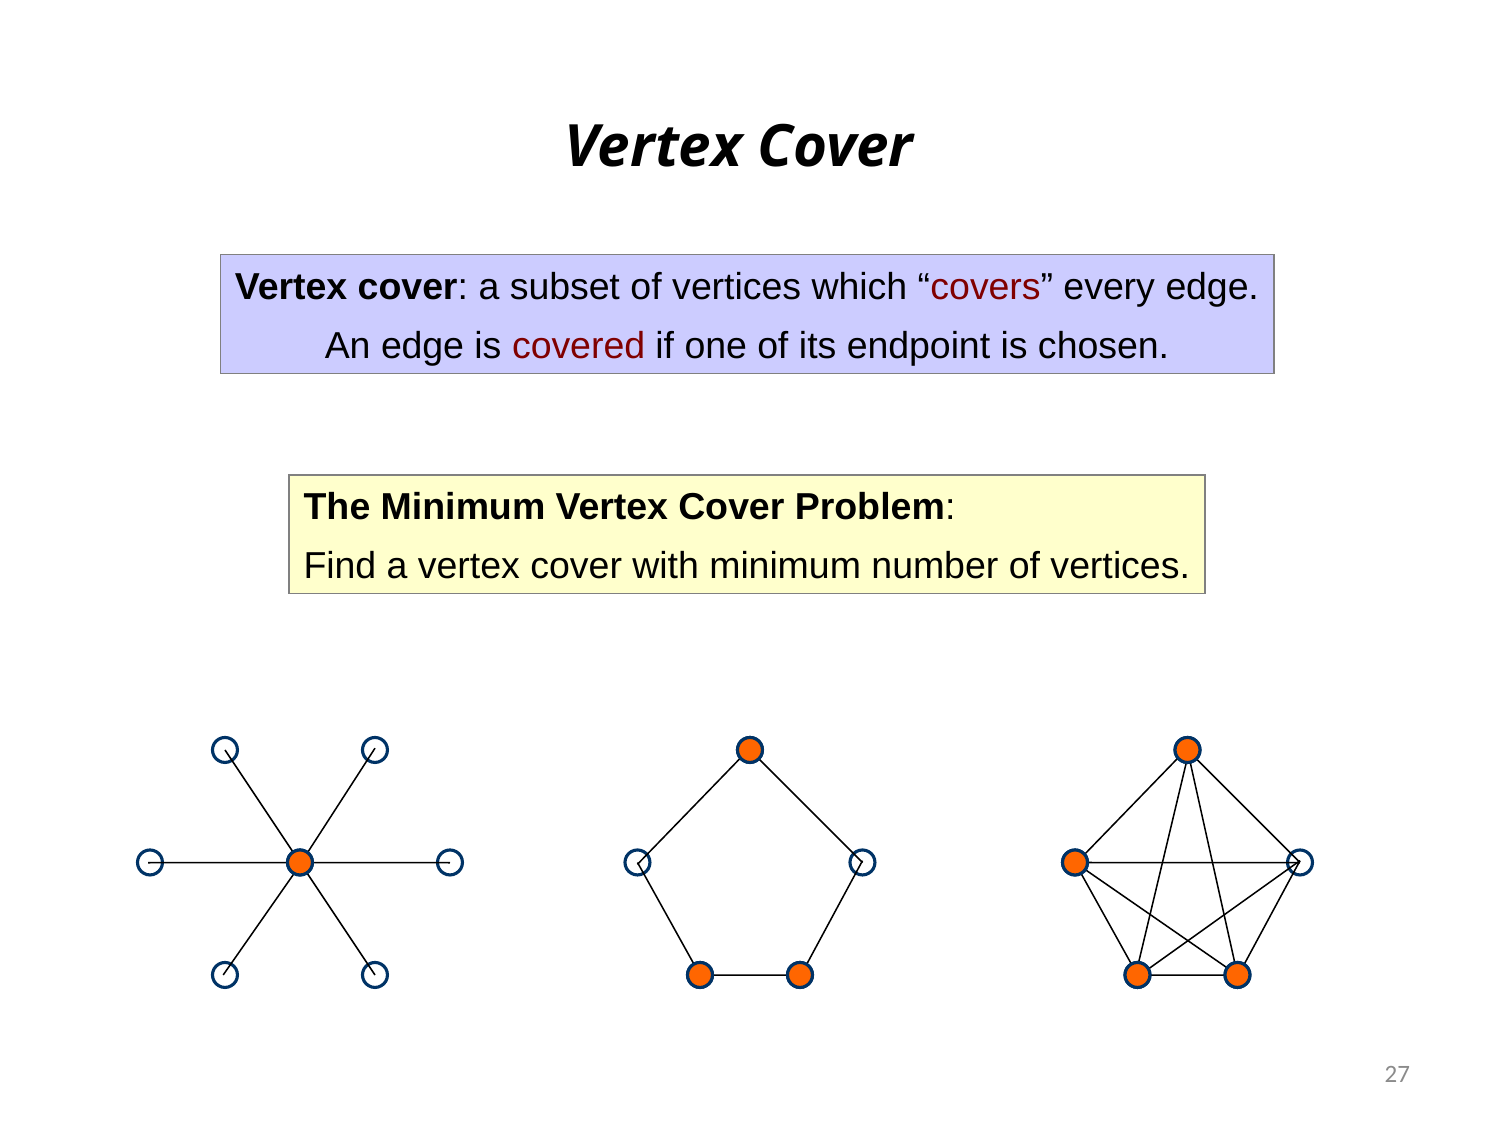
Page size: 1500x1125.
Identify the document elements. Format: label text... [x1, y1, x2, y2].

text_box [212, 737, 238, 763]
text_box [849, 849, 875, 875]
text_box [212, 962, 238, 988]
text_box [1125, 962, 1150, 988]
text_box [287, 849, 313, 875]
text_box [1224, 962, 1250, 988]
text_box [437, 849, 463, 875]
text_box [362, 962, 388, 988]
slide_number 27 [1074, 1042, 1425, 1103]
text_box [1287, 849, 1313, 875]
text_box Vertex Cover [550, 99, 944, 186]
text_box [1062, 849, 1088, 875]
text_box The Minimum Vertex Cover Problem: Find a vertex cover with minimum number of vertices. [288, 474, 1206, 594]
text_box Vertex cover: a subset of vertices which “covers” every edge. An edge is covered if one of its endpoint is chosen. [220, 254, 1274, 374]
text_box [787, 962, 813, 988]
text_box [737, 737, 763, 763]
text_box [687, 962, 713, 988]
text_box [137, 849, 163, 875]
text_box [362, 737, 388, 763]
text_box [1175, 737, 1201, 763]
text_box [624, 849, 650, 875]
